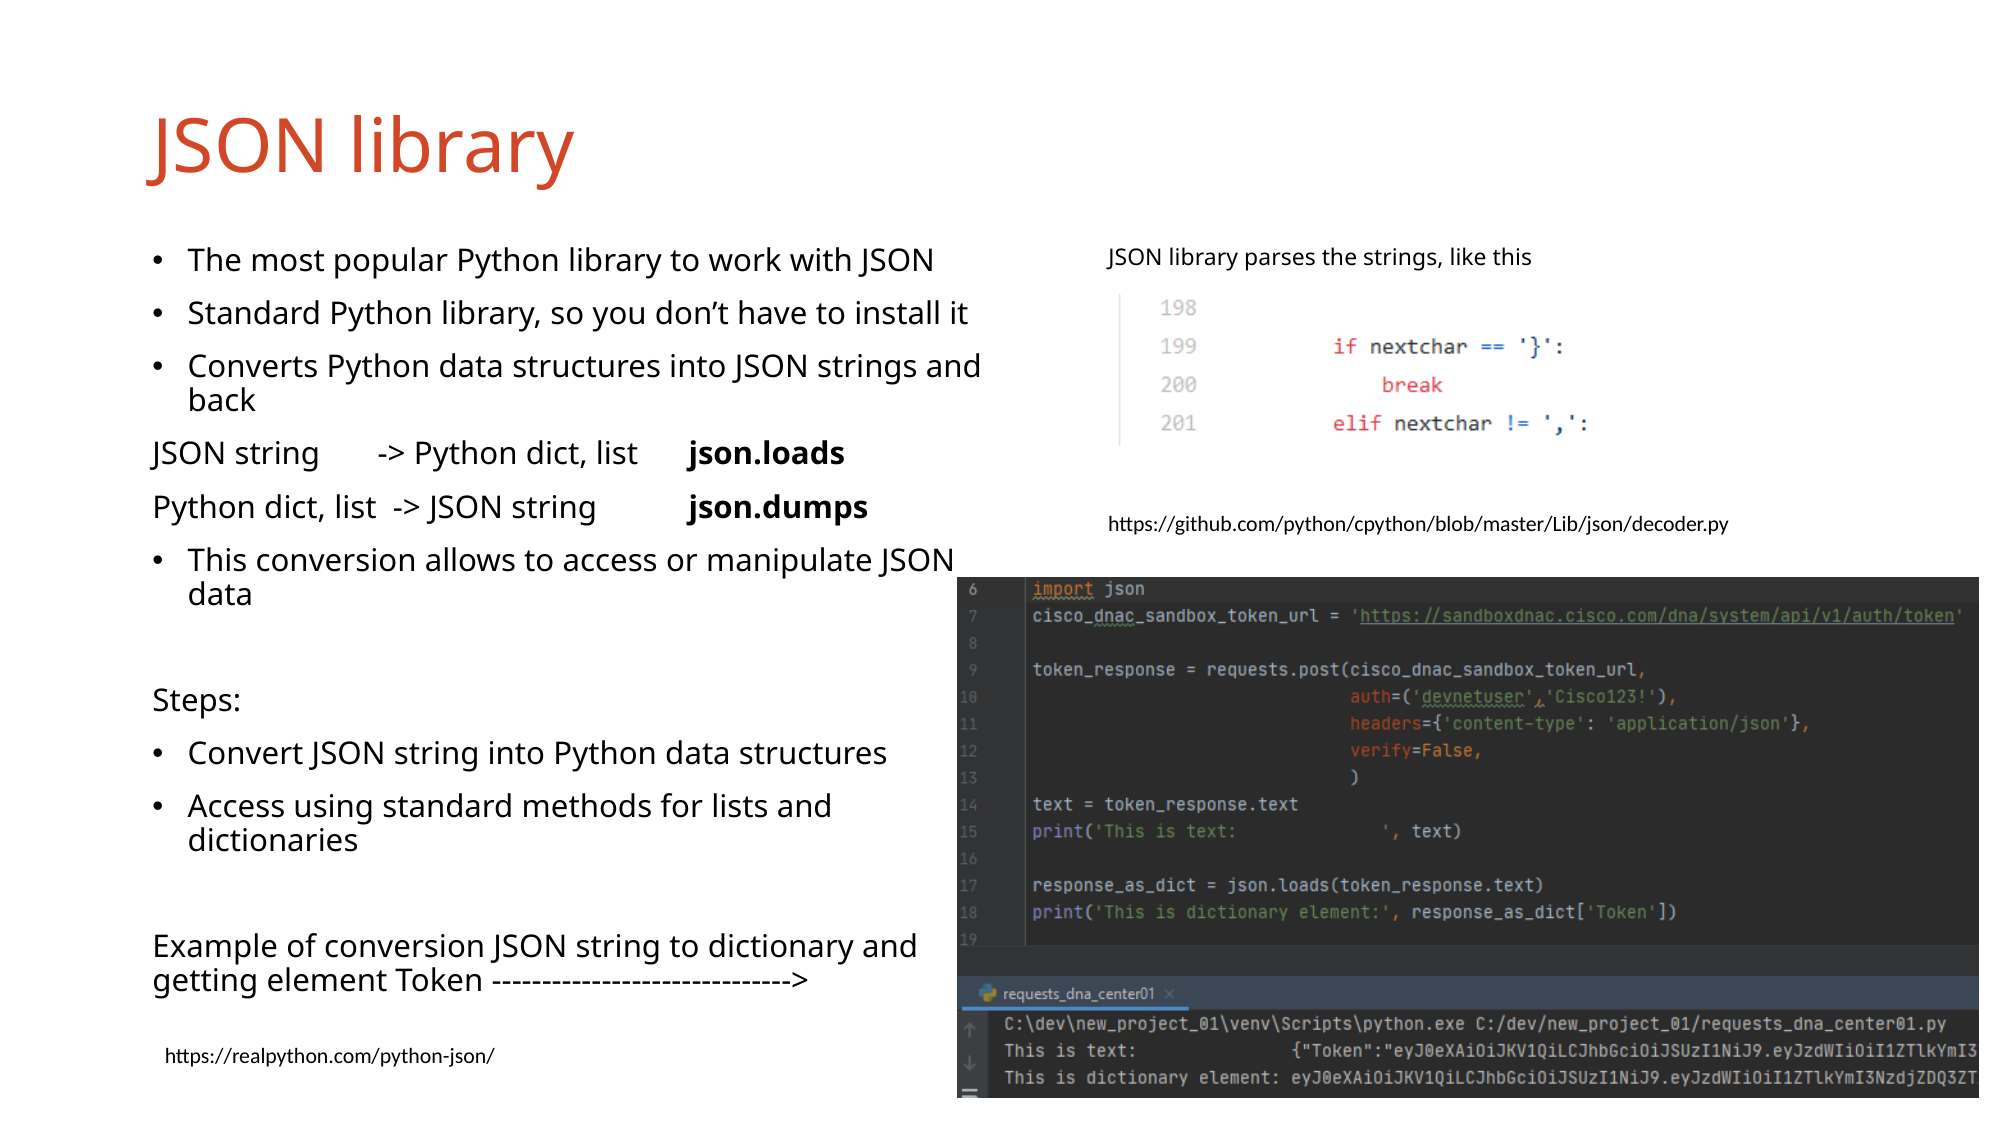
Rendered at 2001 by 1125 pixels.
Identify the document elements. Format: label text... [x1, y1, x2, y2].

text_box JSON library parses the strings, like this [1093, 235, 2000, 306]
list The most popular Python library to work with JSON Standard Python library, so you don’t have to install it Converts Python data structures into JSON strings and back JSON string -> Python dict, list json.loads Python dict, list -> JSON string json.dumps This conversion allows to access or manipulate JSON data Steps: Convert JSON string into Python data structures Access using standard methods for lists and dictionaries Example of conversion JSON string to dictionary and getting element Token ------------------------------> [137, 237, 1000, 1014]
picture [957, 577, 1979, 1098]
picture [1116, 294, 1979, 446]
title JSON library [137, 59, 1863, 238]
text_box https://realpython.com/python-json/ [150, 1034, 957, 1076]
text_box https://github.com/python/cpython/blob/master/Lib/json/decoder.py [1093, 502, 2000, 544]
